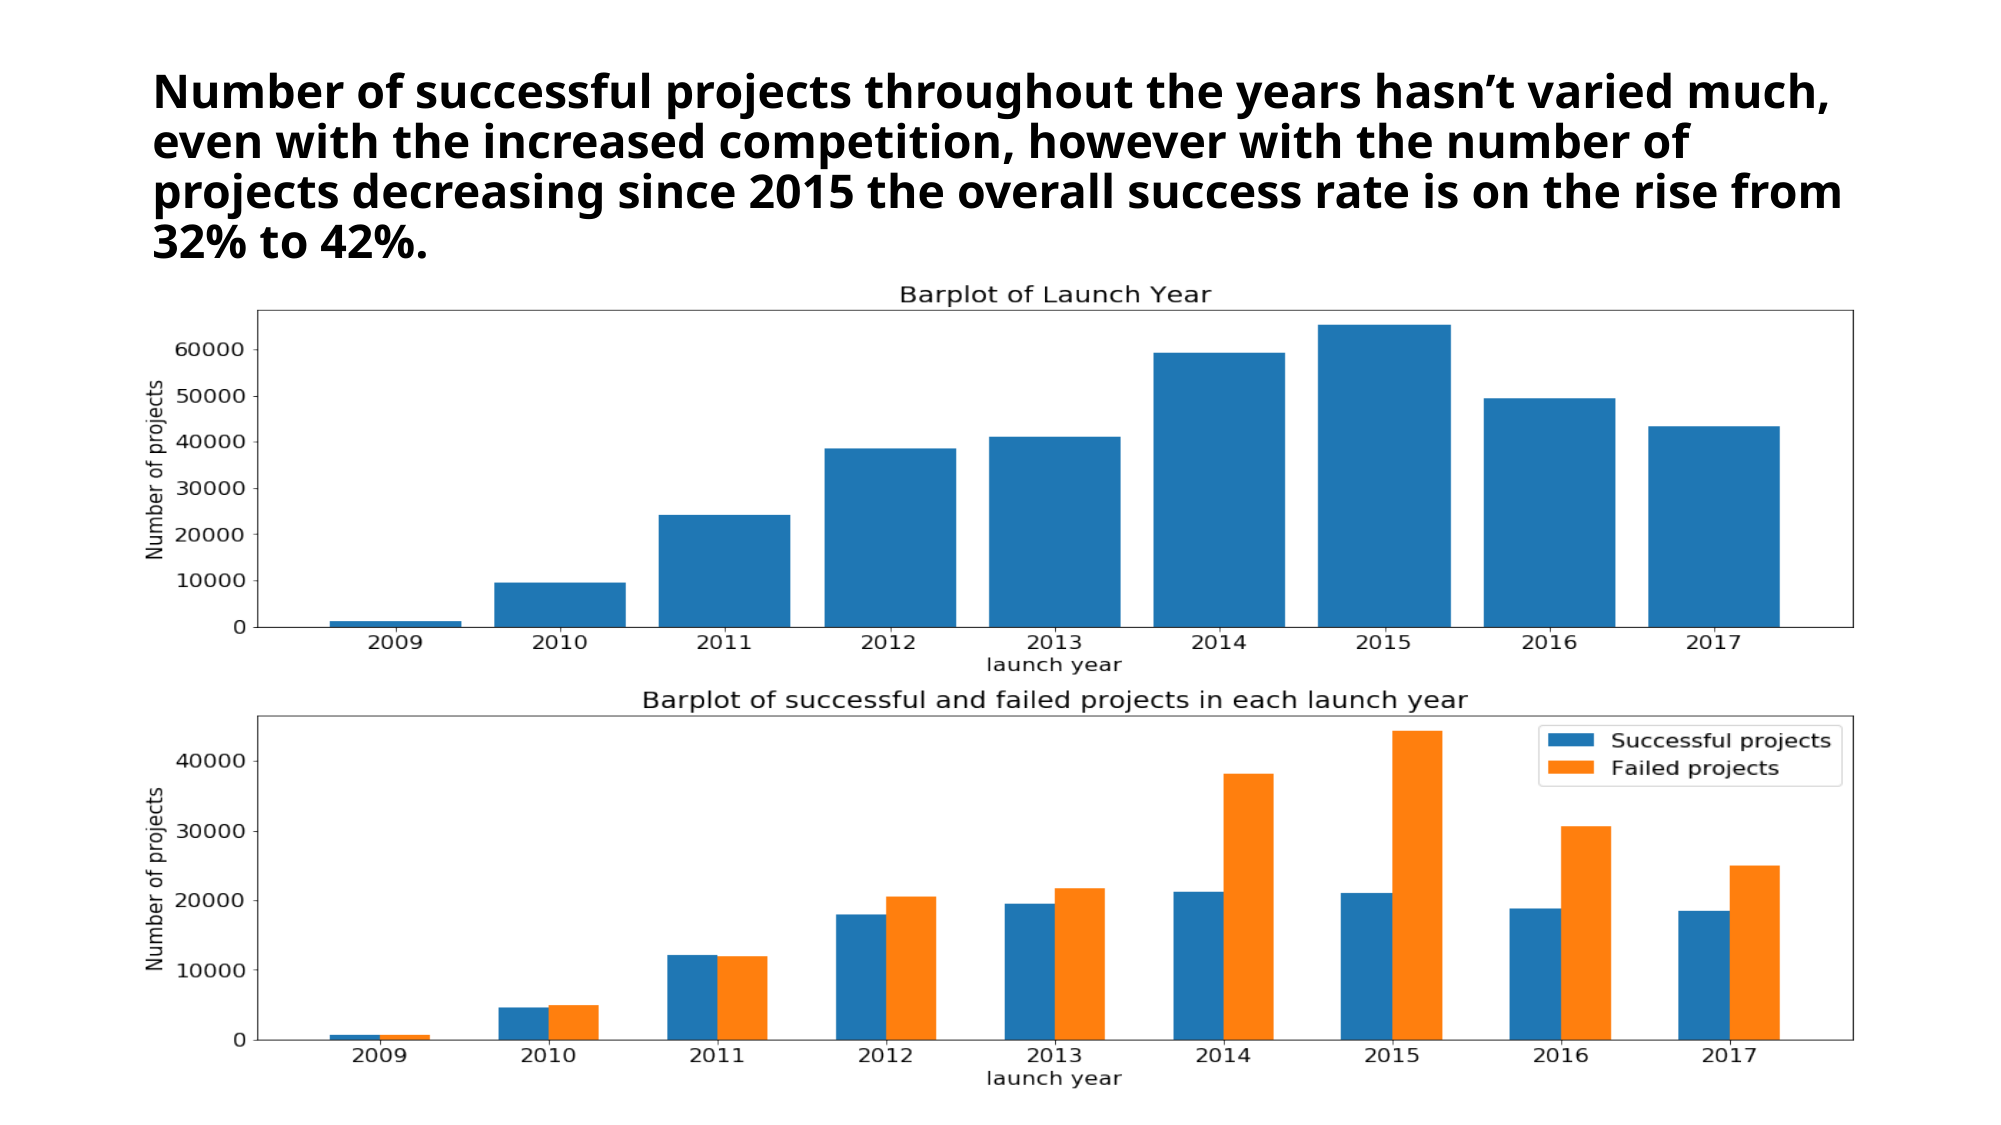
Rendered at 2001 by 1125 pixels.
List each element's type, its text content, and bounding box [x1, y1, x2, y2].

title Number of successful projects throughout the years hasn’t varied much, even with the increased competition, however with the number of projects decreasing since 2015 the overall success rate is on the rise from 32% to 42%. [137, 59, 1863, 277]
picture [137, 277, 1863, 683]
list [137, 683, 1863, 1097]
